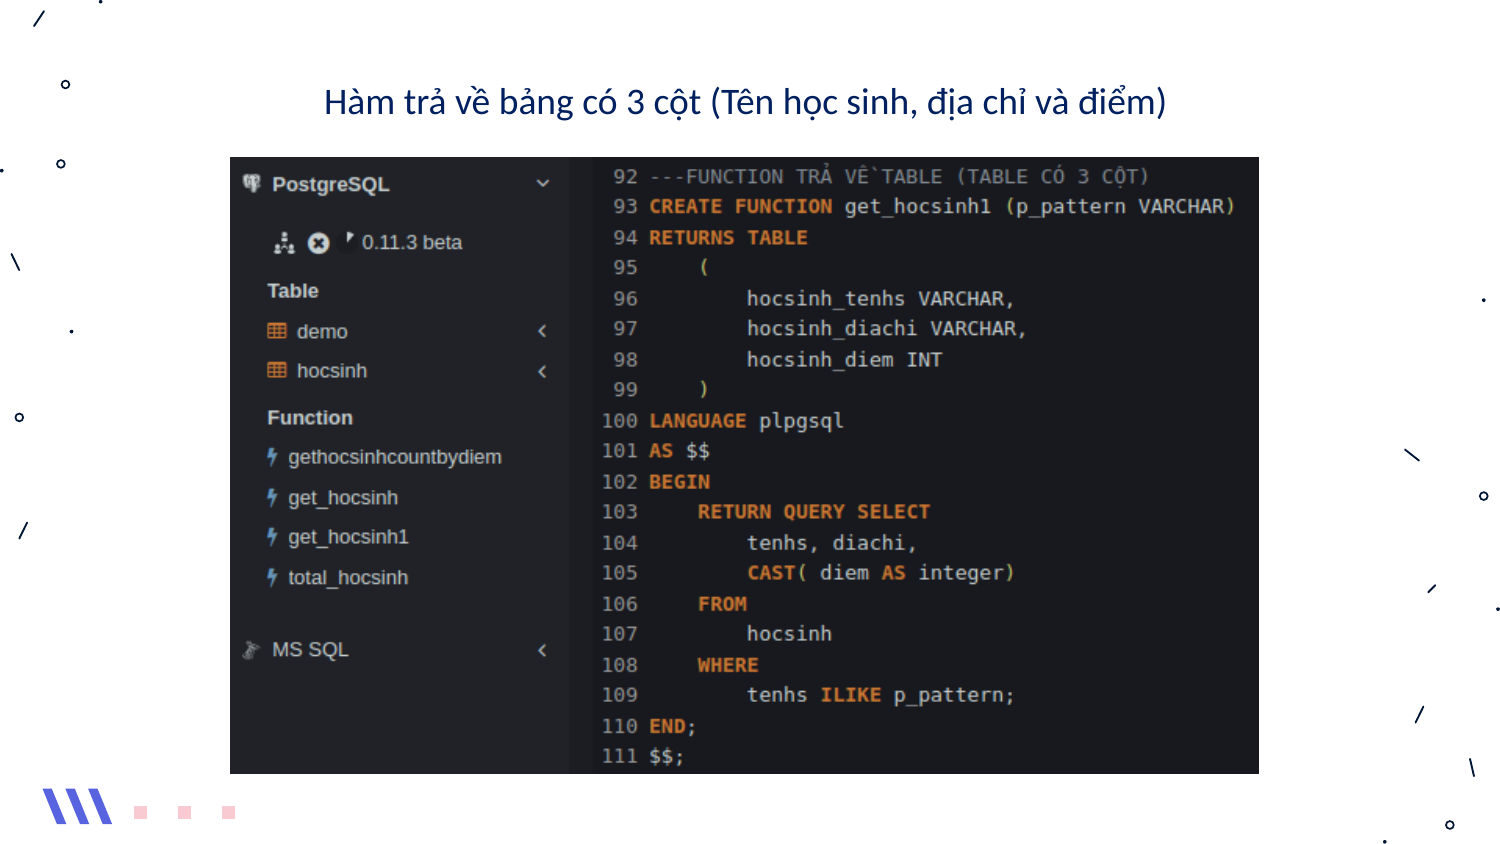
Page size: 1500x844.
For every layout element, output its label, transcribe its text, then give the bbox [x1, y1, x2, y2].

picture [230, 157, 1260, 774]
text_box Hàm trả về bảng có 3 cột (Tên học sinh, địa chỉ và điểm) [183, 69, 1309, 129]
